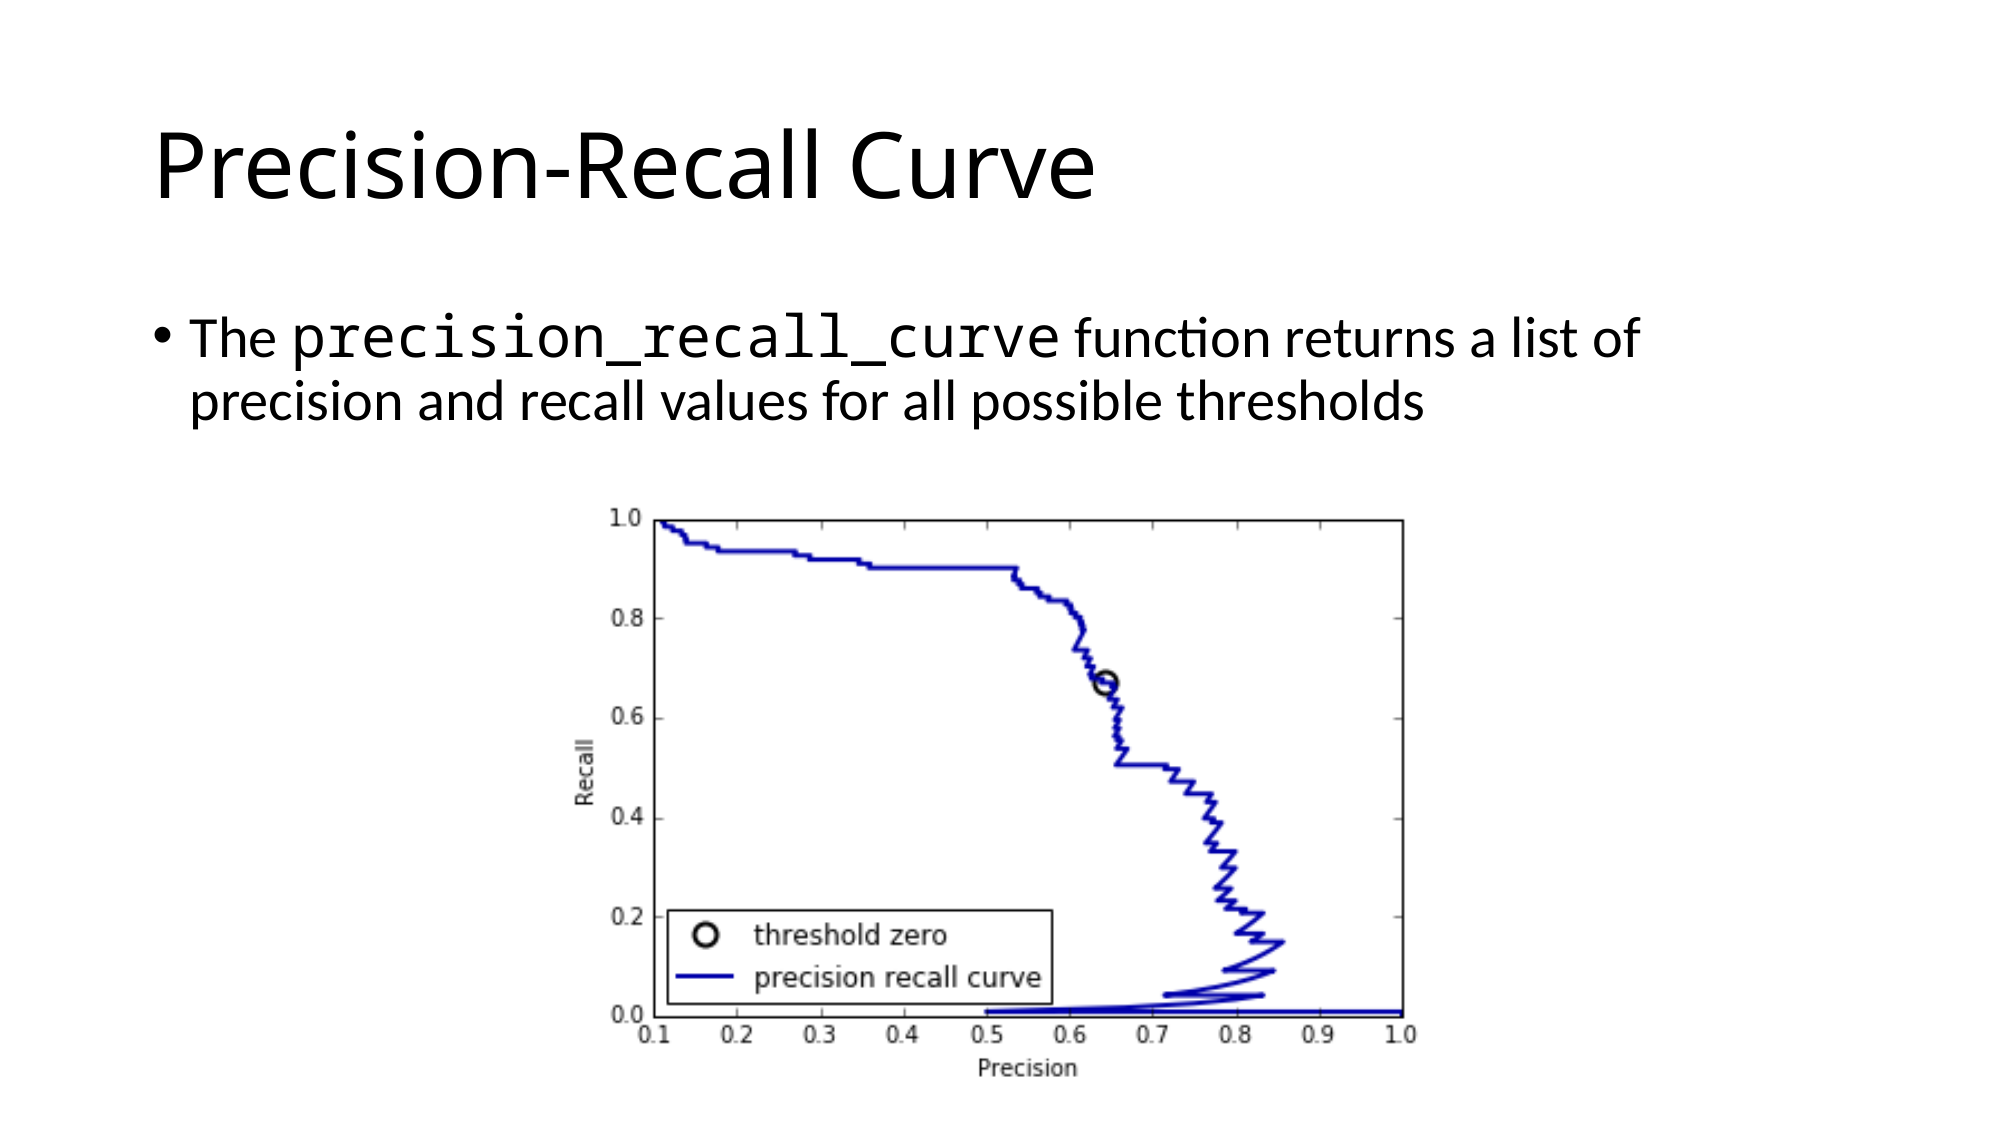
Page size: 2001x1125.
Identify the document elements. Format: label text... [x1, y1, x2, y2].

list The precision_recall_curve function returns a list of precision and recall values for all possible thresholds [137, 299, 1863, 1014]
title Precision-Recall Curve [137, 59, 1863, 278]
picture [560, 471, 1436, 1097]
